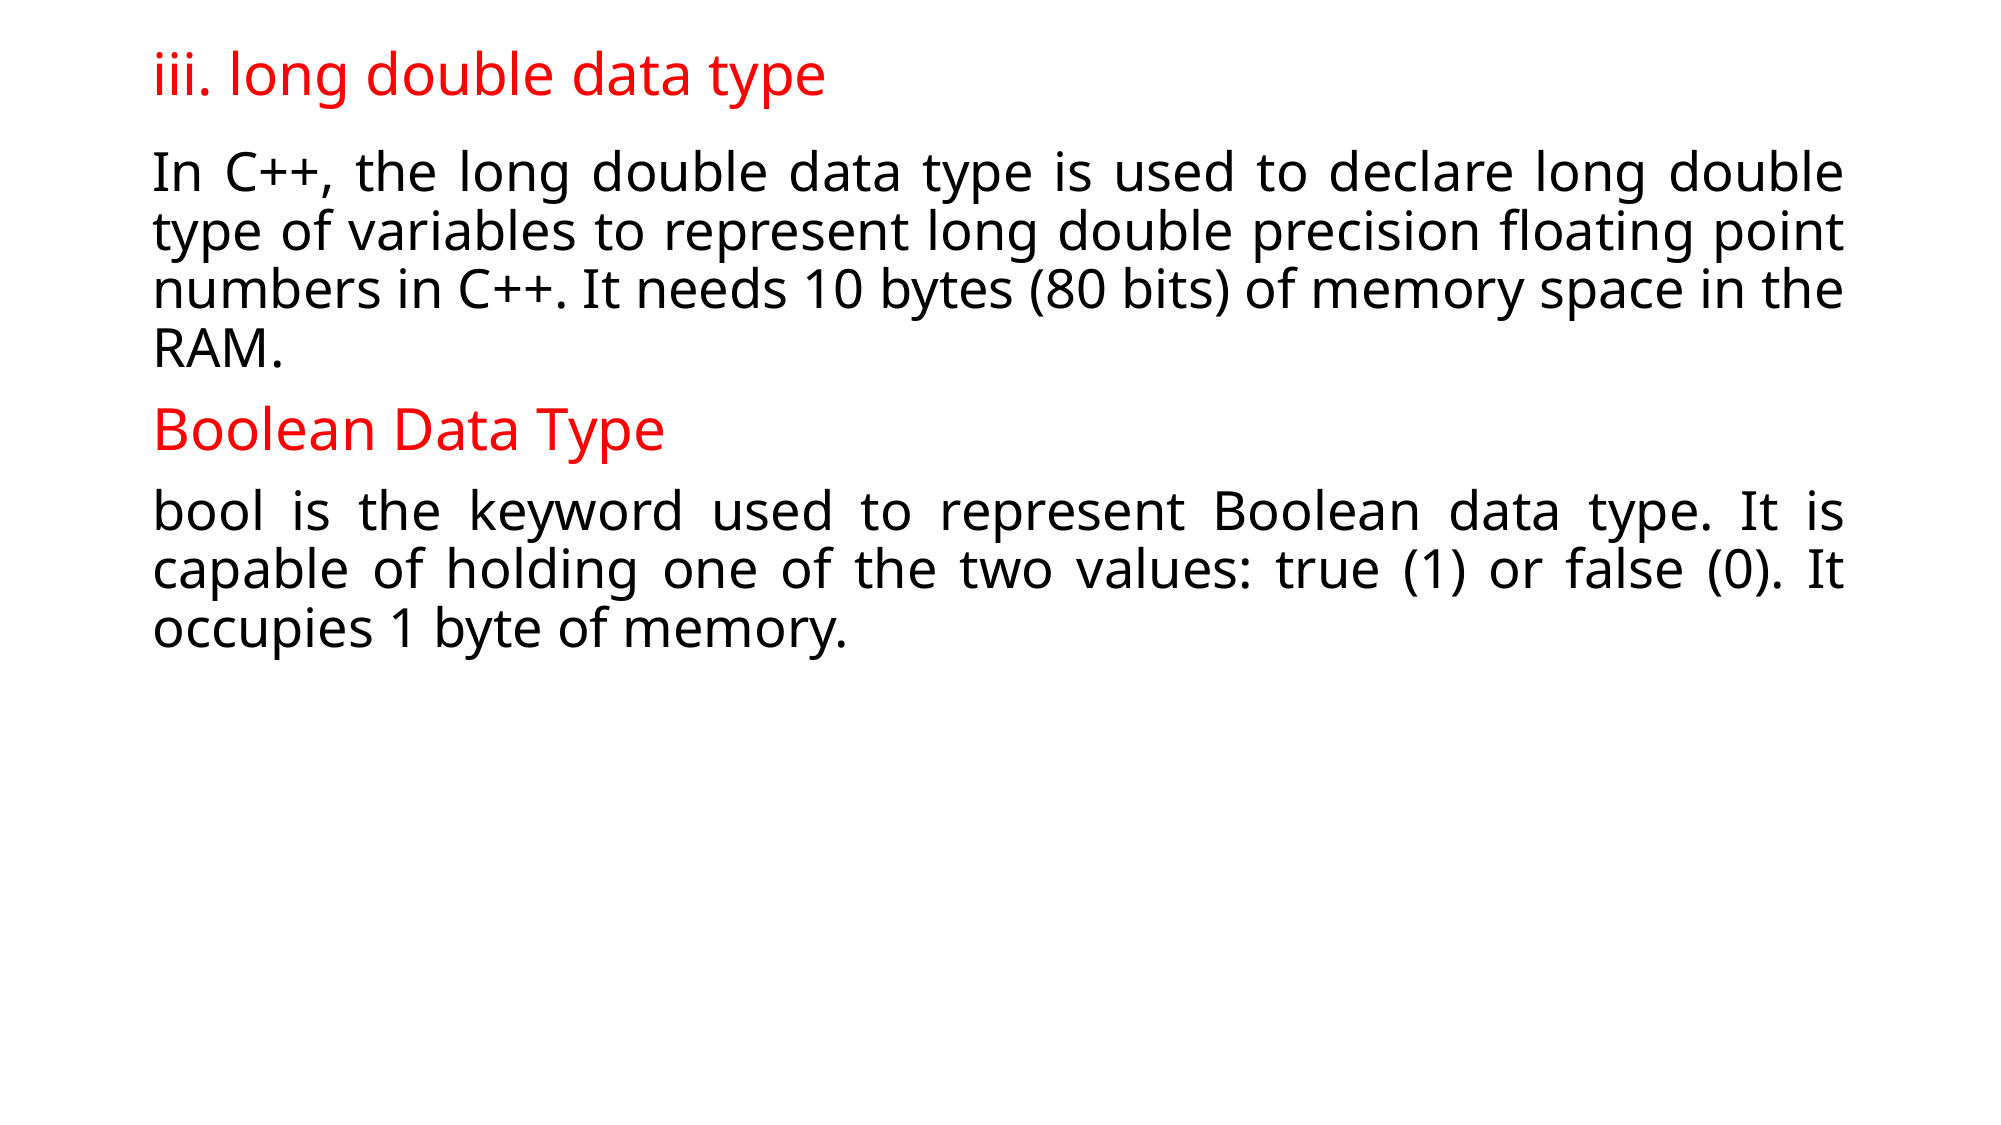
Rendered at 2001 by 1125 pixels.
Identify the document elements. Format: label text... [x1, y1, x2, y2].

title iii. long double data type [137, 15, 1863, 137]
list In C++, the long double data type is used to declare long double type of variables to represent long double precision floating point numbers in C++. It needs 10 bytes (80 bits) of memory space in the RAM. Boolean Data Type bool is the keyword used to represent Boolean data type. It is capable of holding one of the two values: true (1) or false (0). It occupies 1 byte of memory. [137, 137, 1863, 1086]
